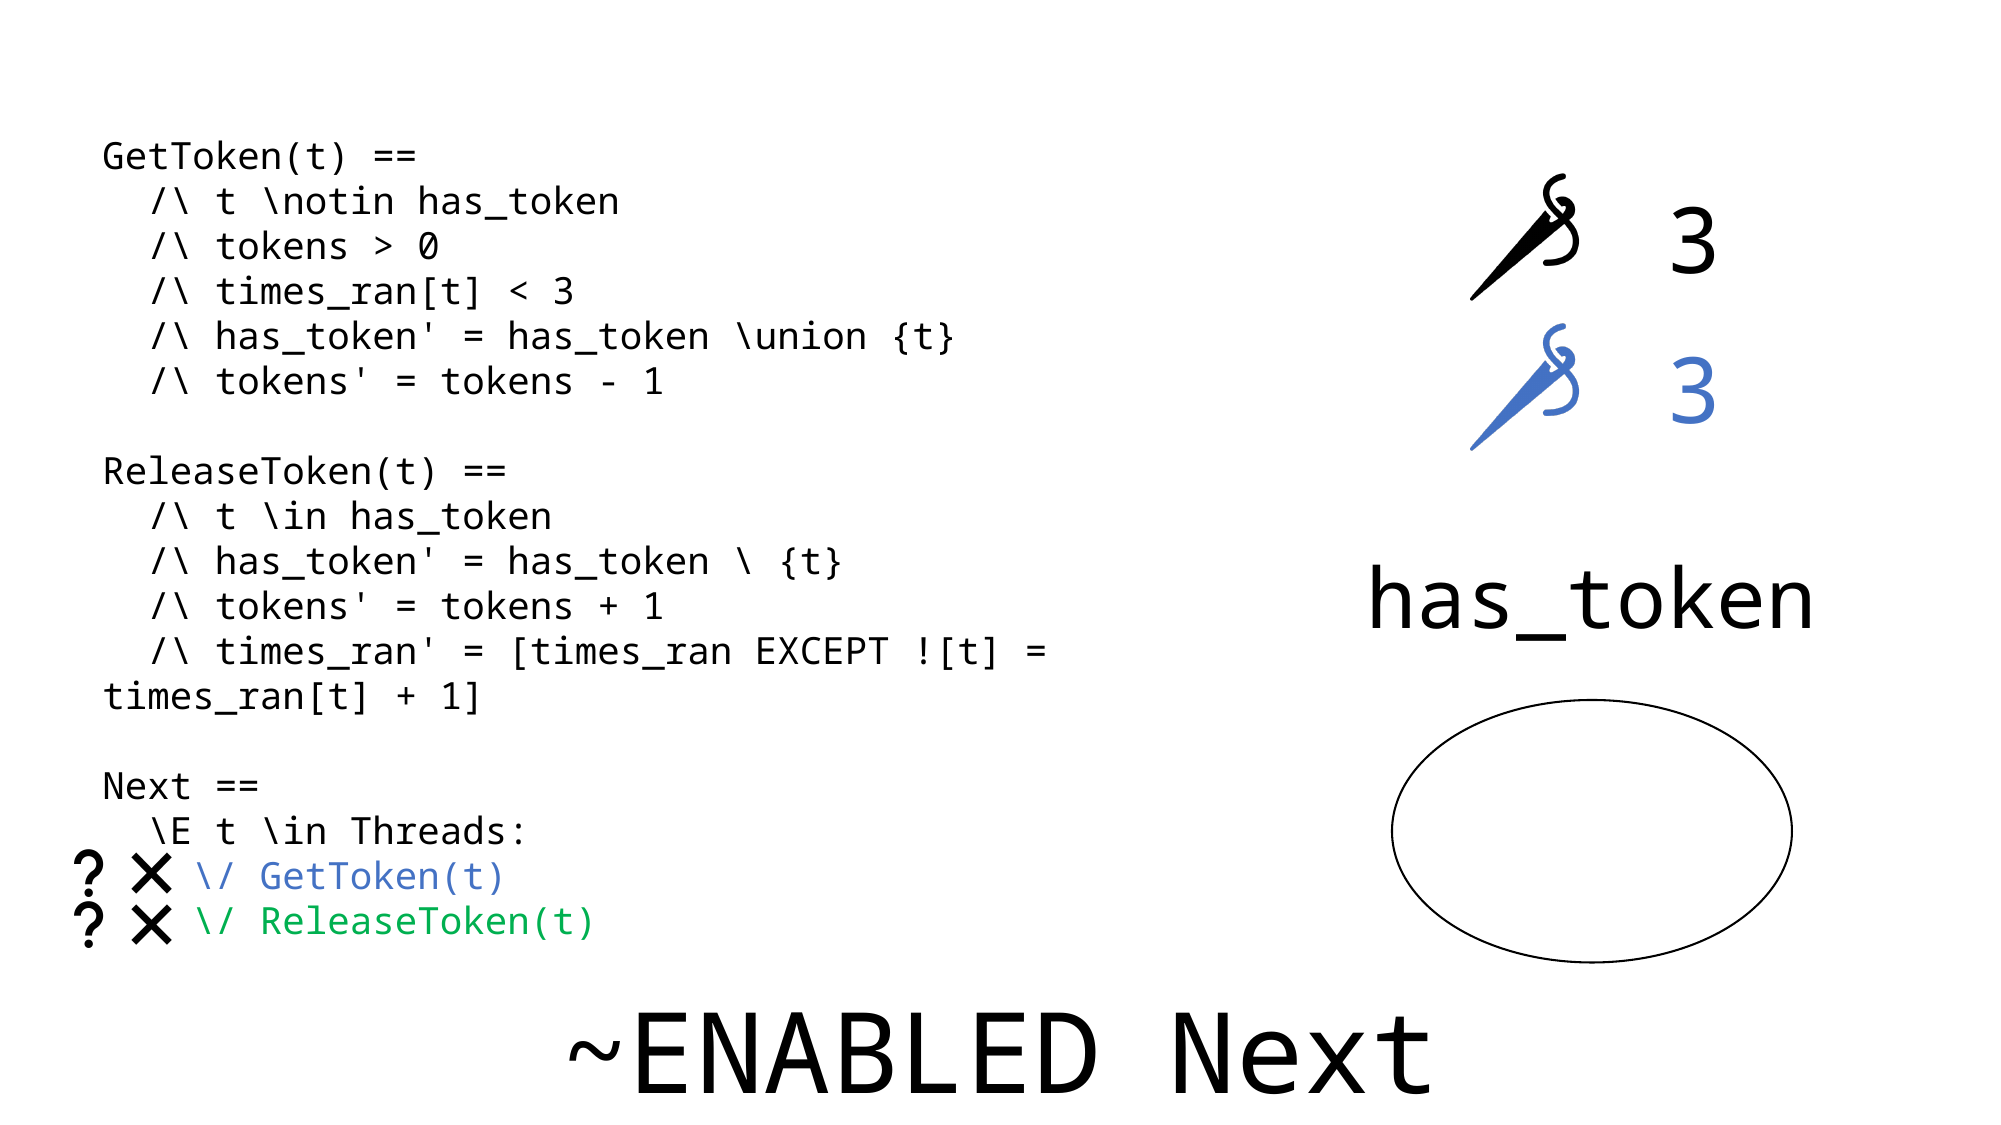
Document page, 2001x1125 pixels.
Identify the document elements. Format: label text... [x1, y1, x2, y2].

picture [61, 845, 116, 952]
picture [123, 845, 179, 952]
text_box ~ENABLED Next [546, 973, 1454, 1124]
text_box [1343, 537, 1841, 963]
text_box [1449, 162, 1738, 463]
text_box GetToken(t) == /\ t \notin has_token /\ tokens > 0 /\ times_ran[t] < 3 /\ has_token' = has_token \union {t} /\ tokens' = tokens - 1 ReleaseToken(t) == /\ t \in has_token /\ has_token' = has_token \ {t} /\ tokens' = tokens + 1 /\ times_ran' = [times_ran EXCEPT ![t] = times_ran[t] + 1] Next == \E t \in Threads: \/ GetToken(t) \/ ReleaseToken(t) [87, 124, 1088, 950]
